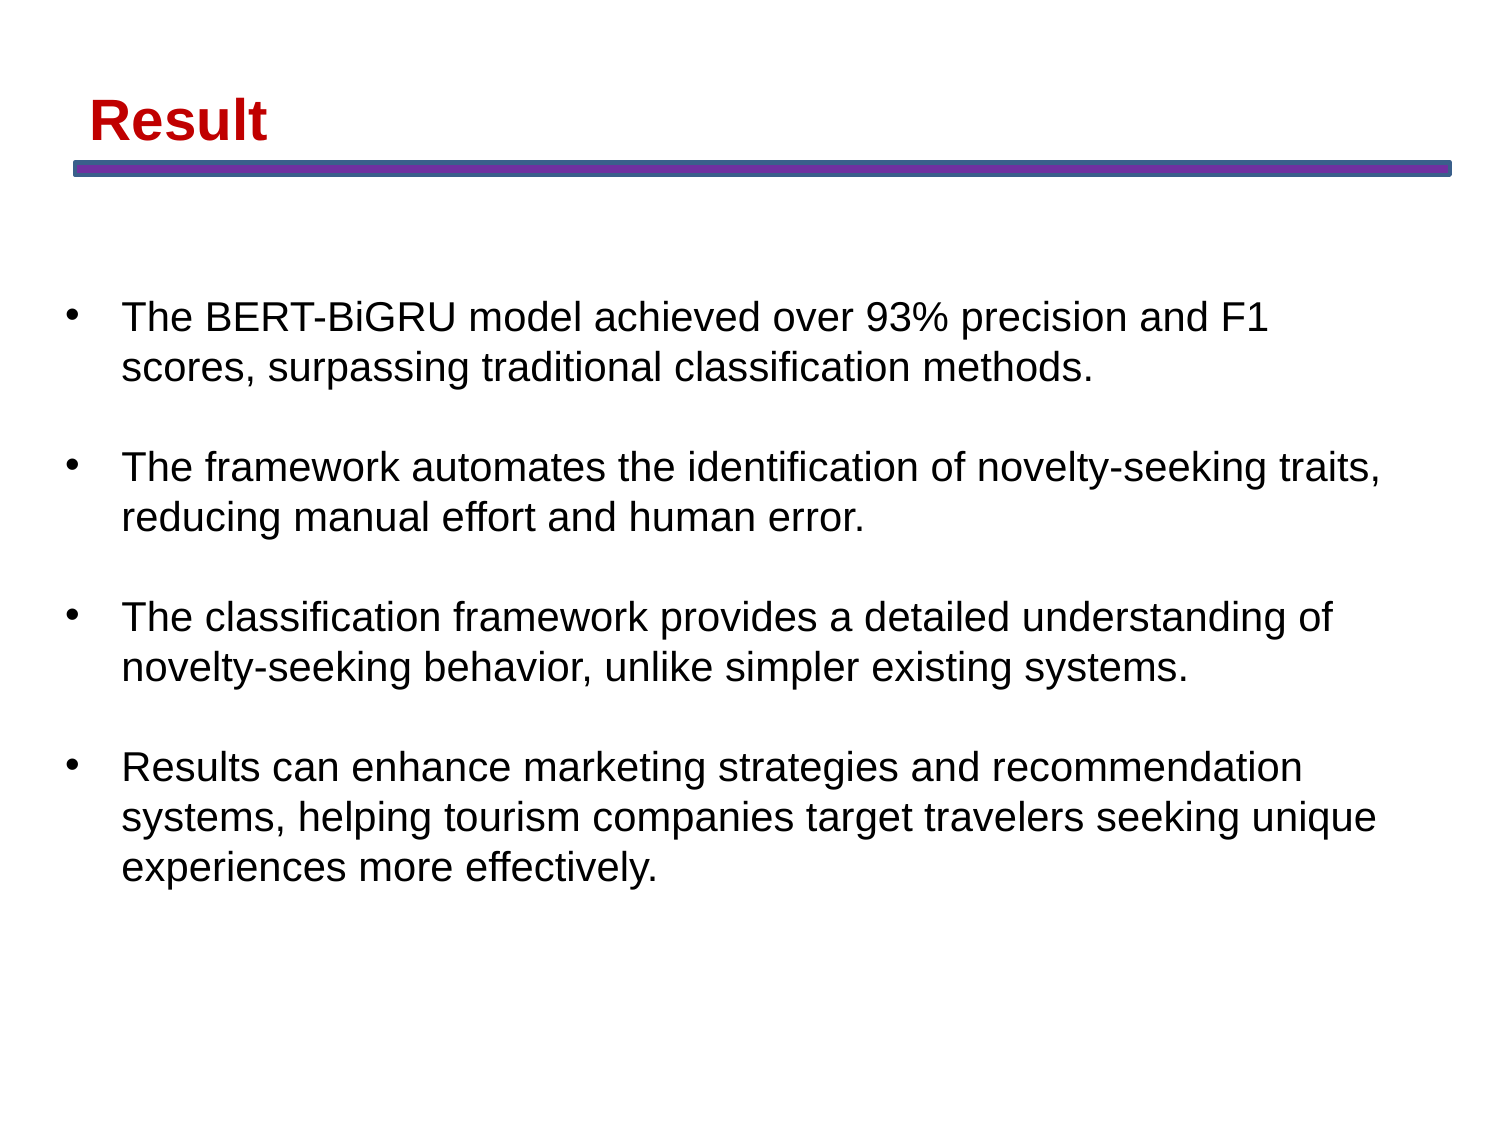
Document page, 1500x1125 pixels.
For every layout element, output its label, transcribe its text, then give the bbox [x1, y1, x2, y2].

text_box [75, 162, 1450, 175]
text_box Result [75, 75, 575, 160]
text_box The BERT-BiGRU model achieved over 93% precision and F1 scores, surpassing traditional classification methods. The framework automates the identification of novelty-seeking traits, reducing manual effort and human error. The classification framework provides a detailed understanding of novelty-seeking behavior, unlike simpler existing systems. Results can enhance marketing strategies and recommendation systems, helping tourism companies target travelers seeking unique experiences more effectively. [50, 281, 1425, 897]
